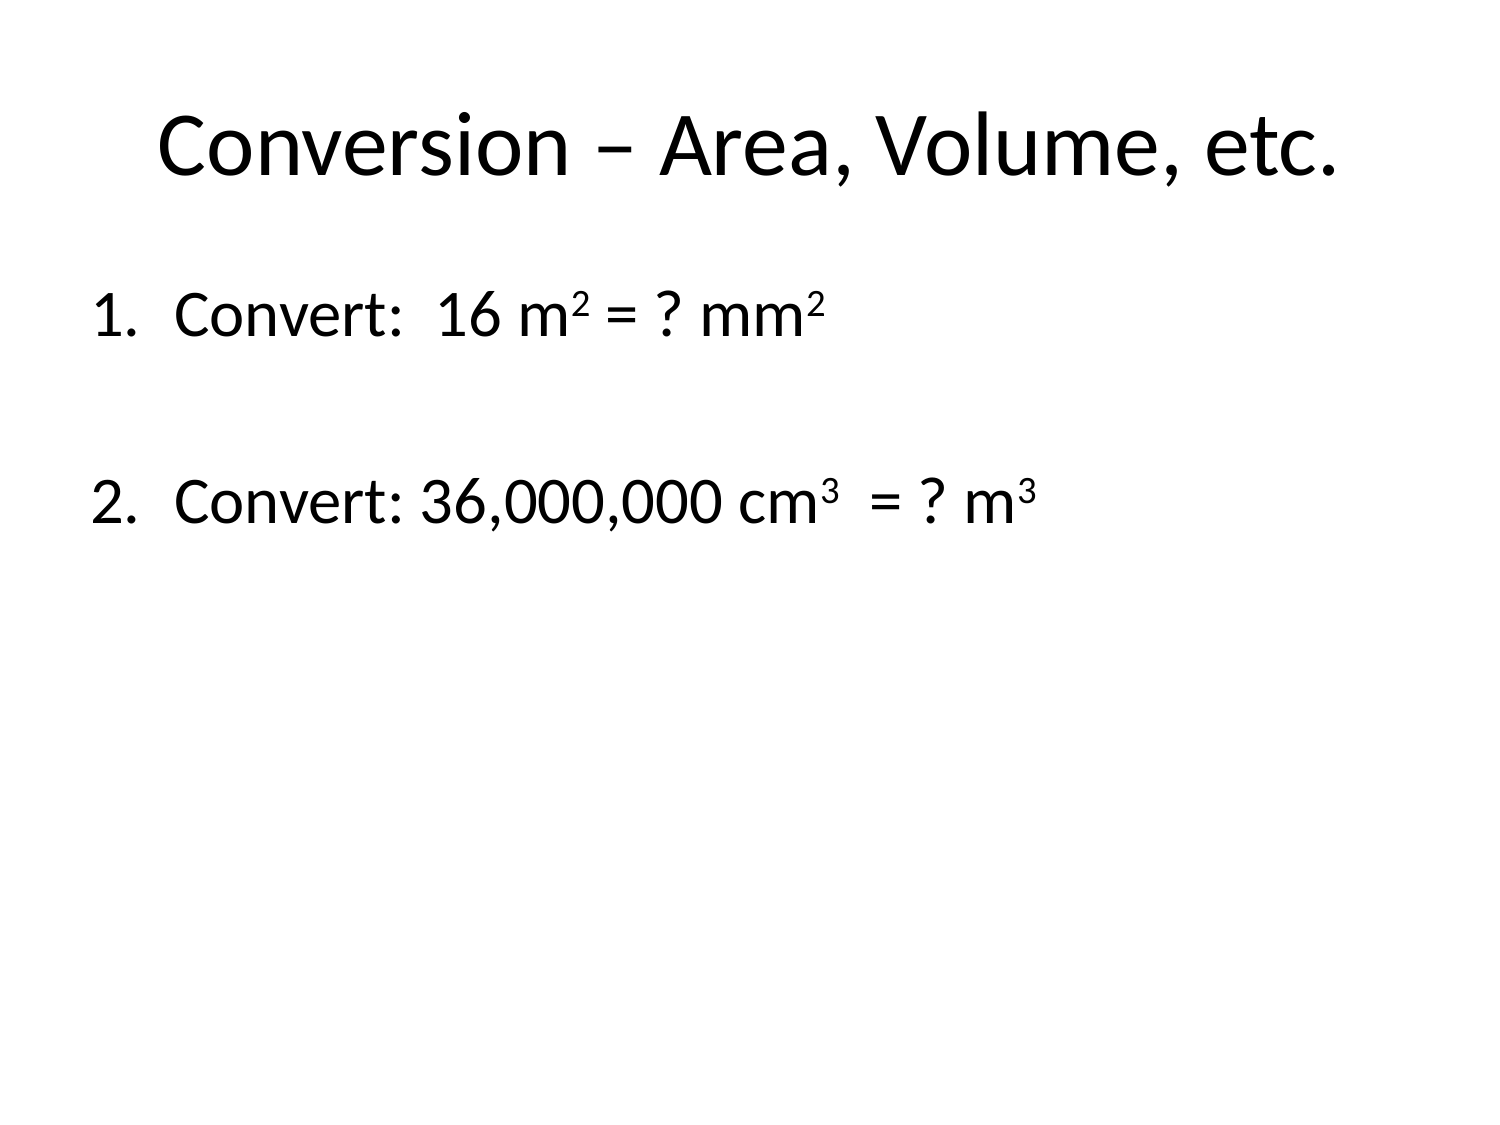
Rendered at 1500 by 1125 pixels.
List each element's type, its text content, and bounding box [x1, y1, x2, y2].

title Conversion – Area, Volume, etc. [75, 45, 1425, 233]
list Convert: 16 m2 = ? mm2 Convert: 36,000,000 cm3 = ? m3 [75, 262, 1425, 1005]
